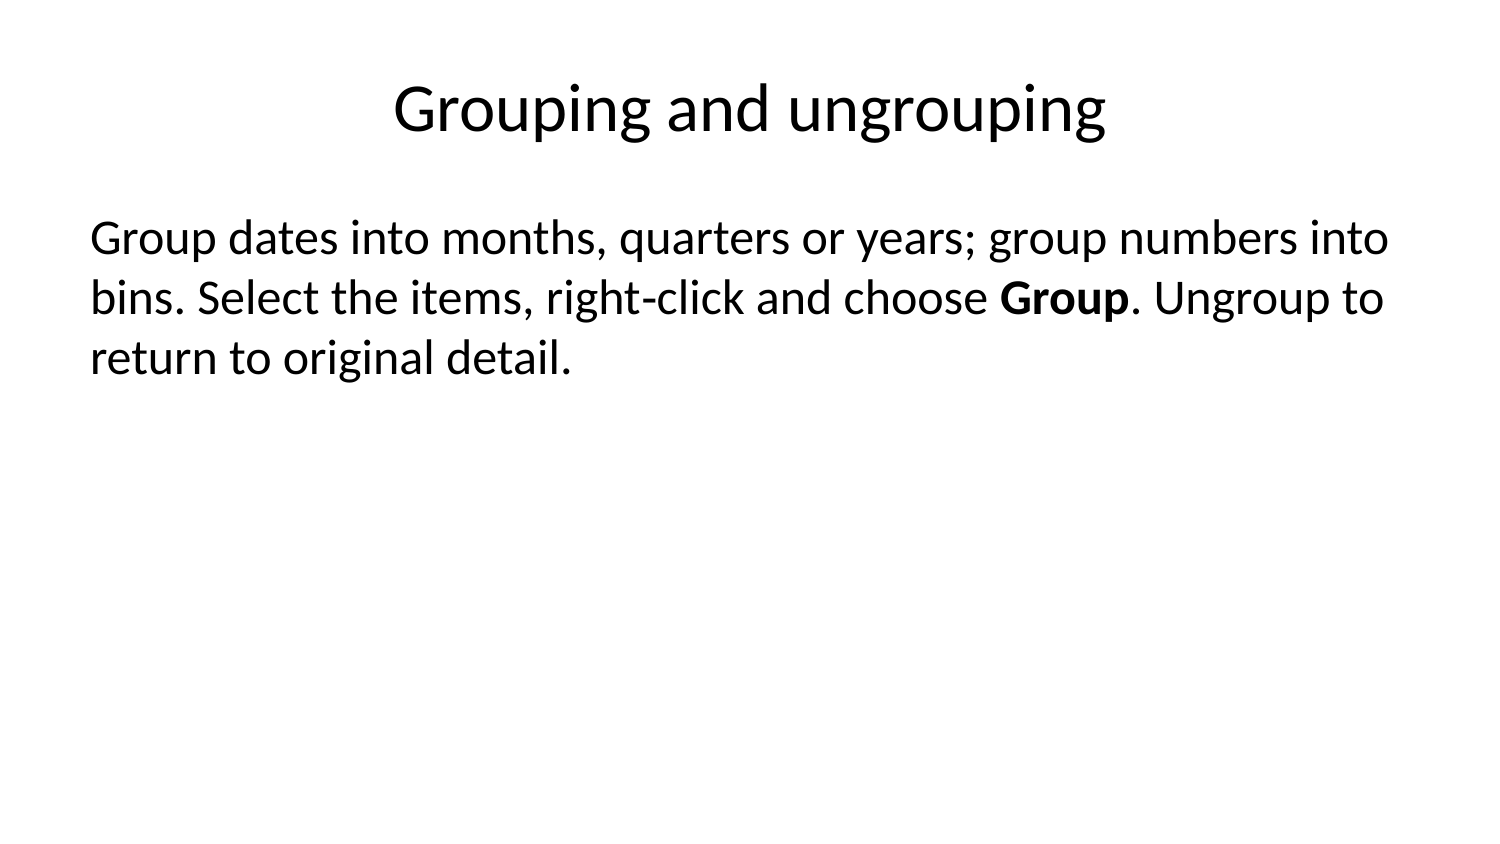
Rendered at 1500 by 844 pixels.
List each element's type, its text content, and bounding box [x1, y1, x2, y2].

title Grouping and ungrouping [75, 33, 1425, 175]
list Group dates into months, quarters or years; group numbers into bins. Select the items, right‑click and choose Group. Ungroup to return to original detail. [75, 196, 1425, 754]
